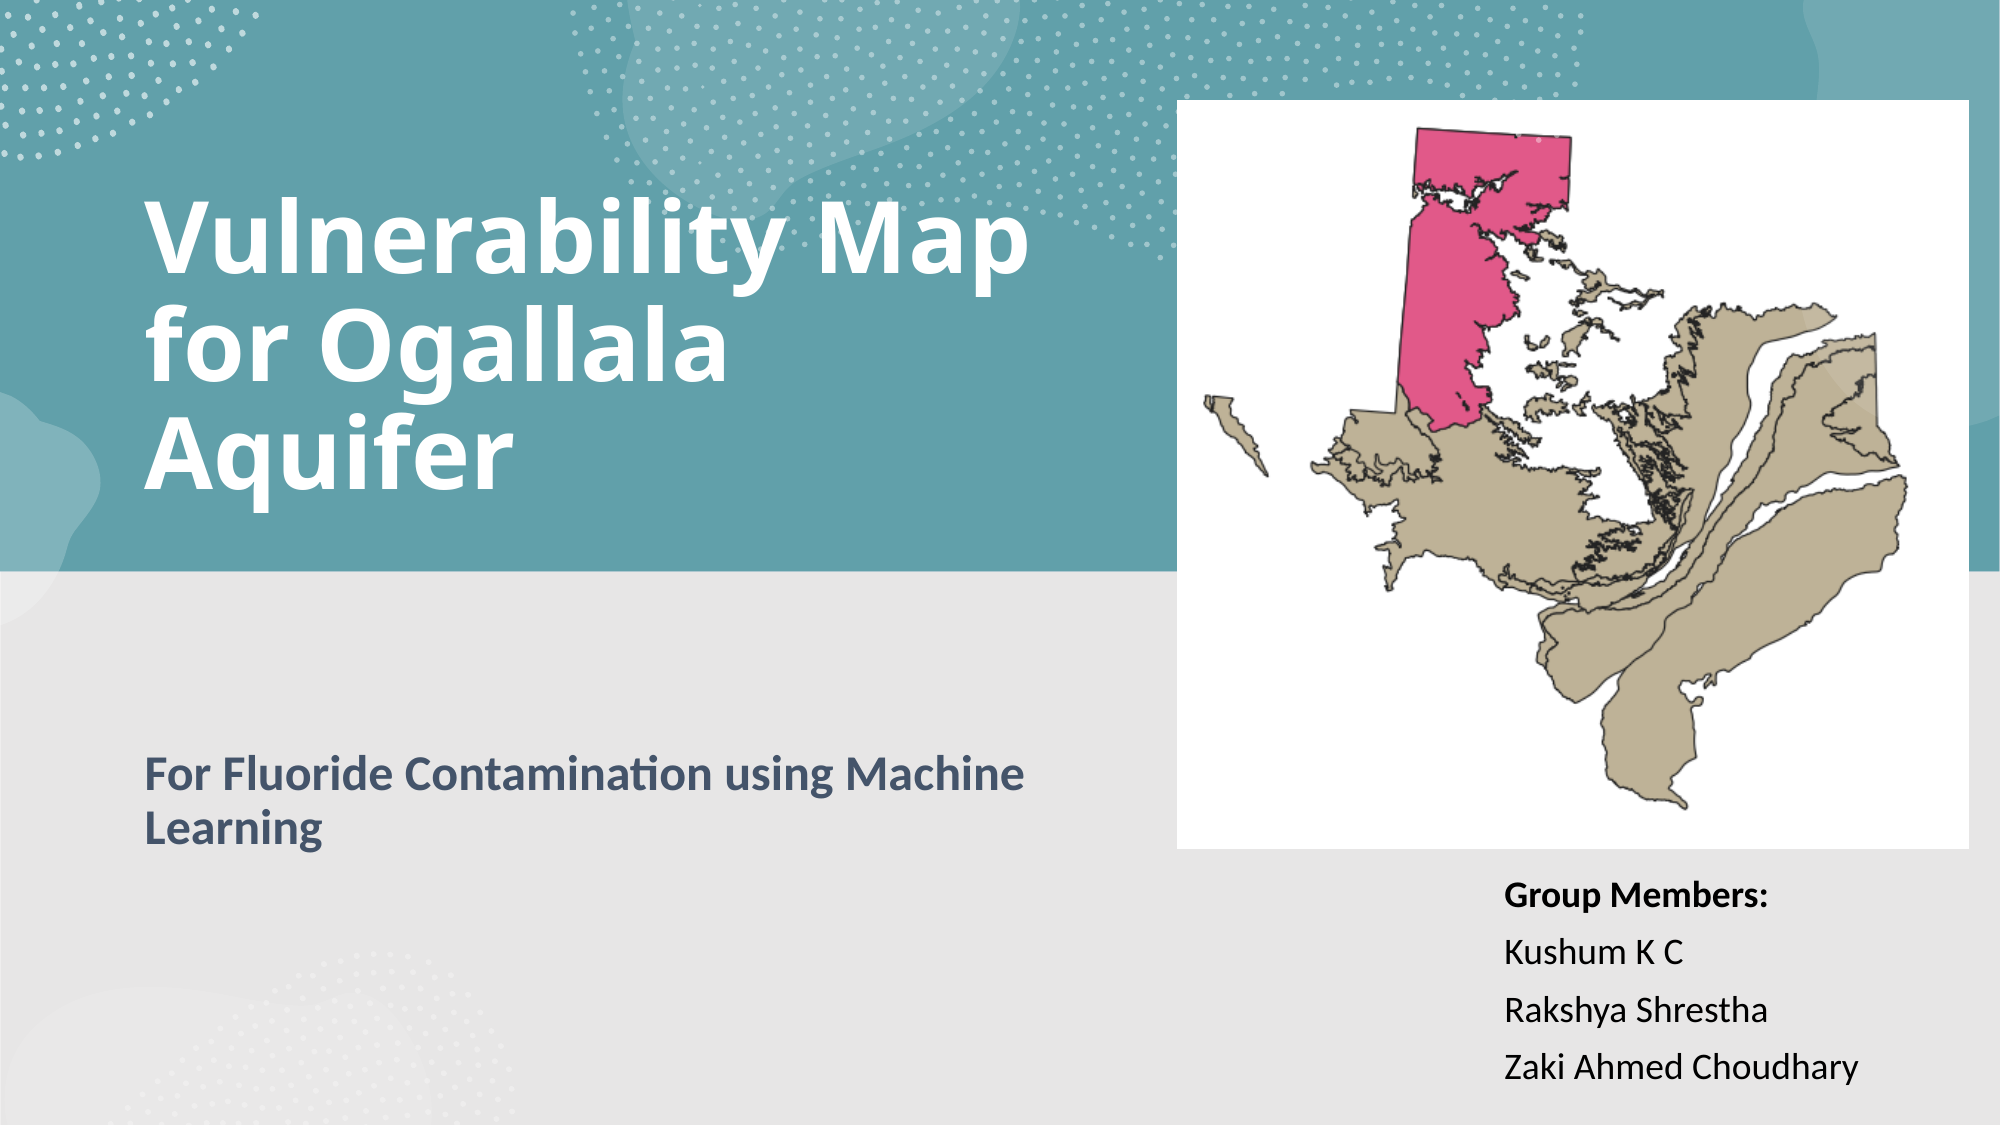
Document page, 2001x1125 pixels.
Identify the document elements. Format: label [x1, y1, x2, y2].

text_box [0, 0, 2000, 1125]
